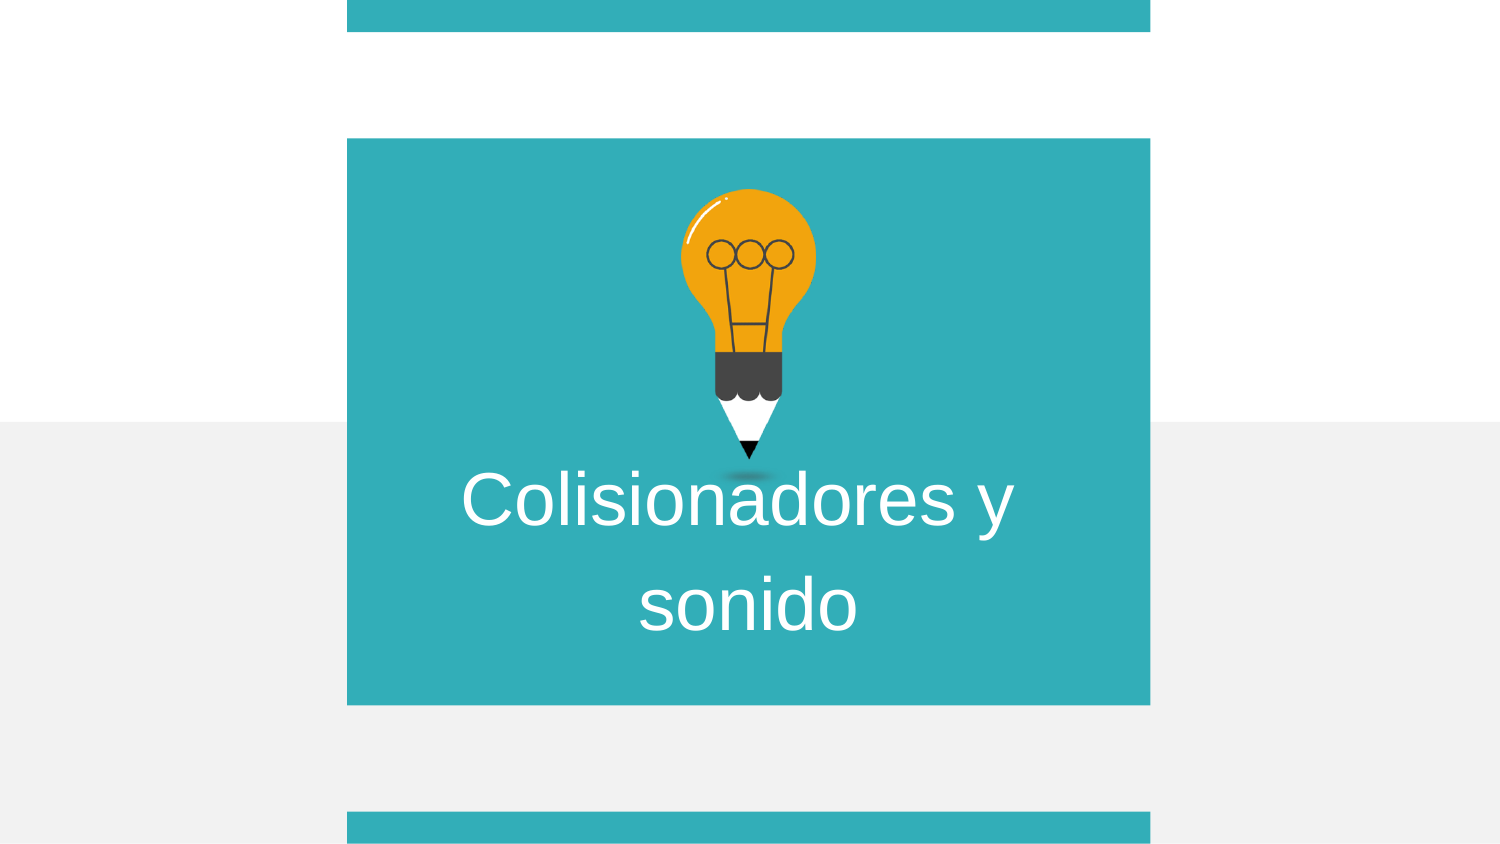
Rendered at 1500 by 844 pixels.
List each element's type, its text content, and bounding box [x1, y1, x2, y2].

list Colisionadores y sonido [347, 500, 1151, 595]
picture [681, 189, 816, 487]
